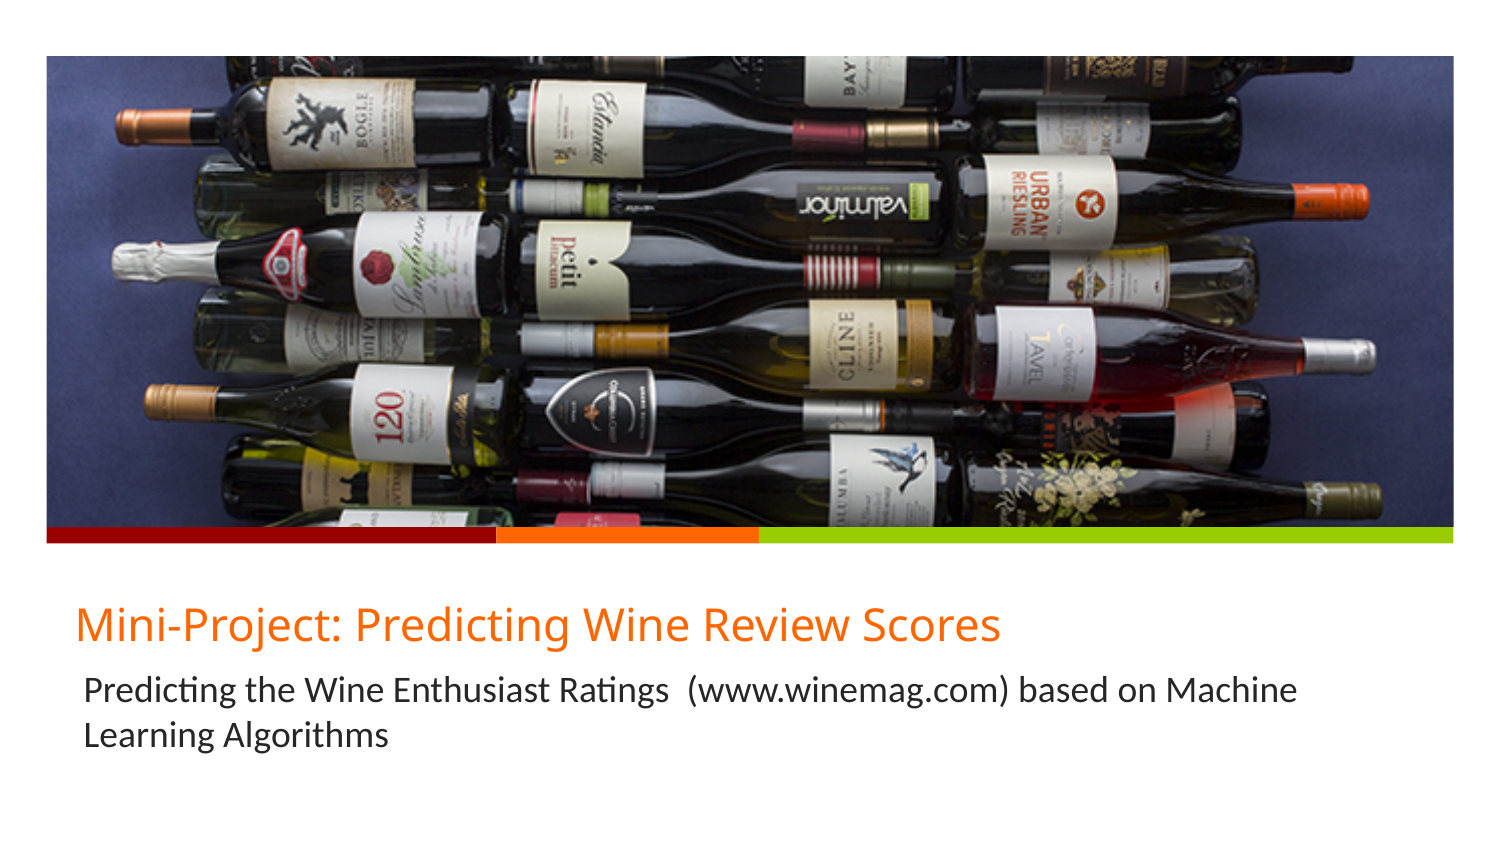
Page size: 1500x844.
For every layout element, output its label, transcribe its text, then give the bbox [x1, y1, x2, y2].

picture [46, 55, 1455, 528]
list Predicting the Wine Enthusiast Ratings (www.winemag.com) based on Machine Learning Algorithms [68, 657, 1431, 757]
title Mini-Project: Predicting Wine Review Scores [59, 587, 1431, 658]
